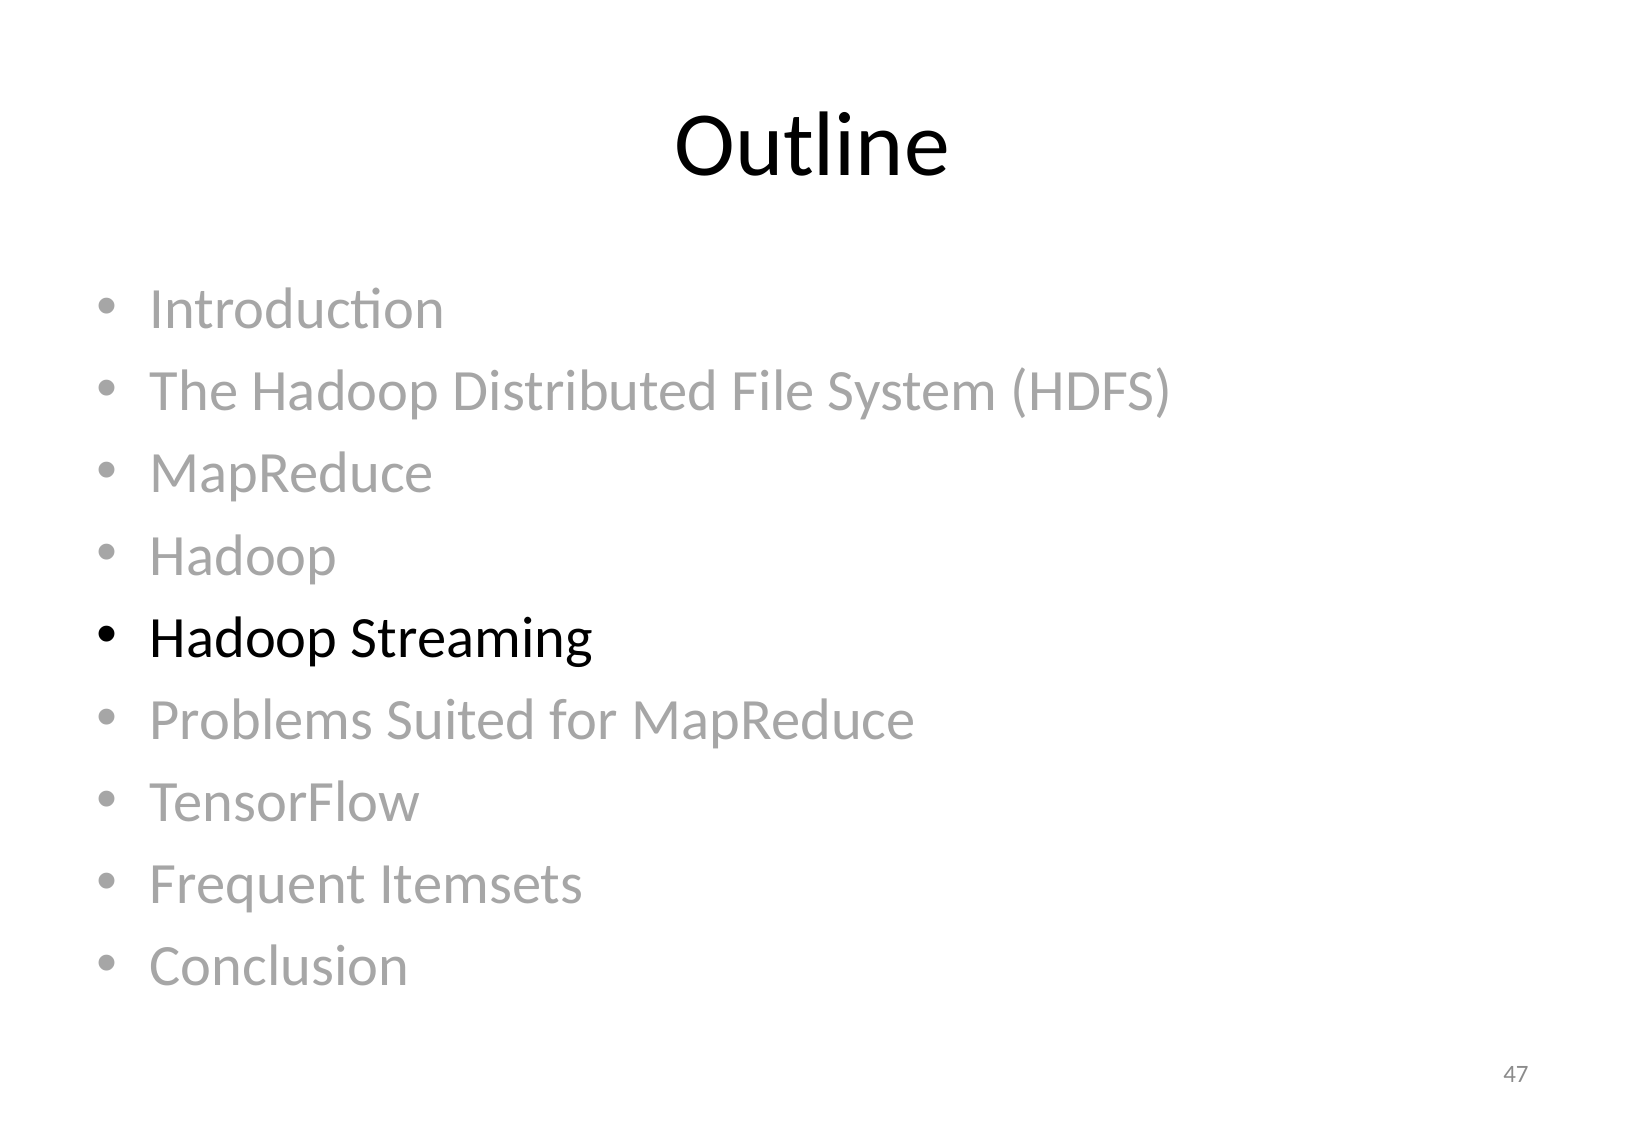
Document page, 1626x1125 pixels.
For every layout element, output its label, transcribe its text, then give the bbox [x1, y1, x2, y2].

list Introduction The Hadoop Distributed File System (HDFS) MapReduce Hadoop Hadoop Streaming Problems Suited for MapReduce TensorFlow Frequent Itemsets Conclusion [81, 262, 1544, 1005]
title Outline [81, 45, 1544, 233]
slide_number 47 [1164, 1042, 1544, 1103]
